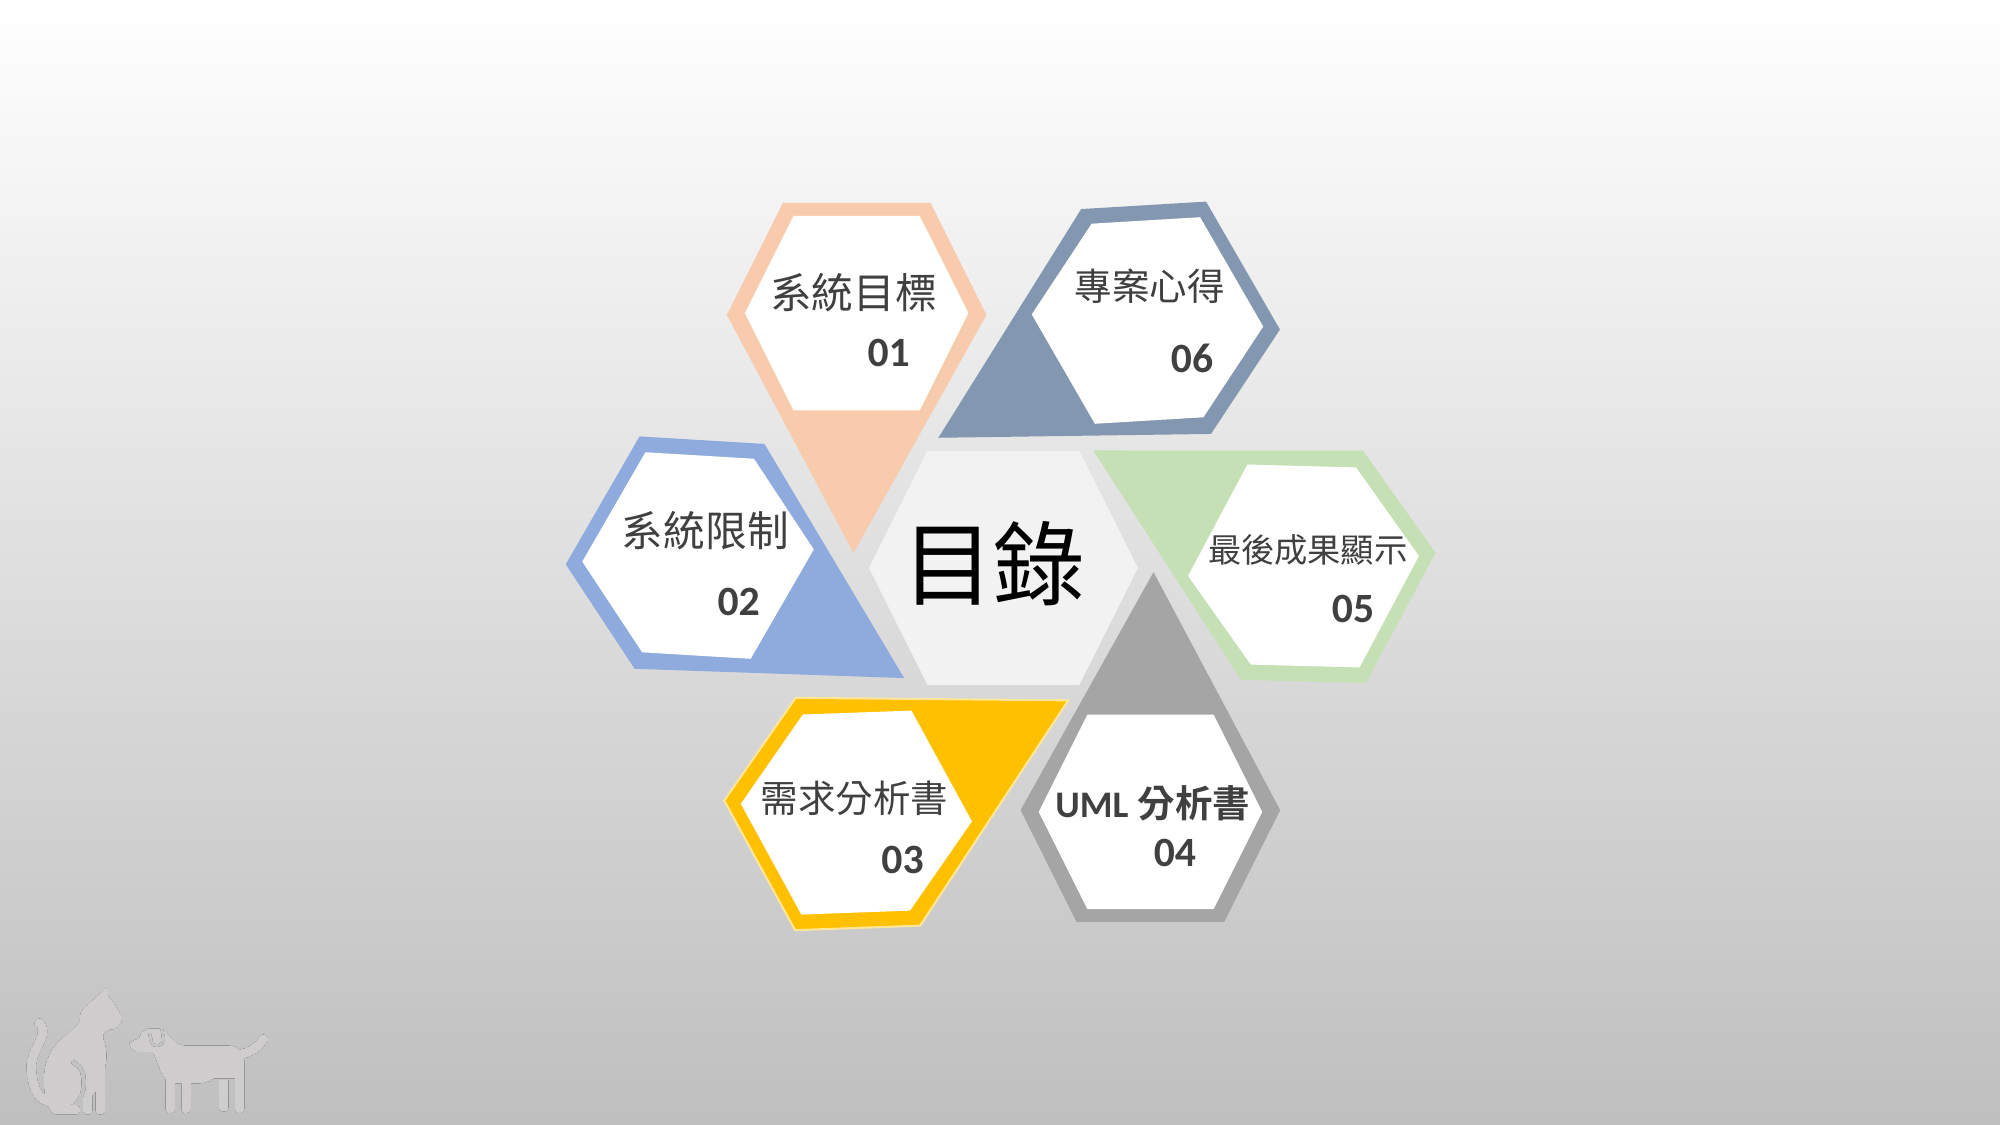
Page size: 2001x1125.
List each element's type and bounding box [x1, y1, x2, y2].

picture [0, 976, 274, 1125]
text_box [579, 202, 1427, 923]
